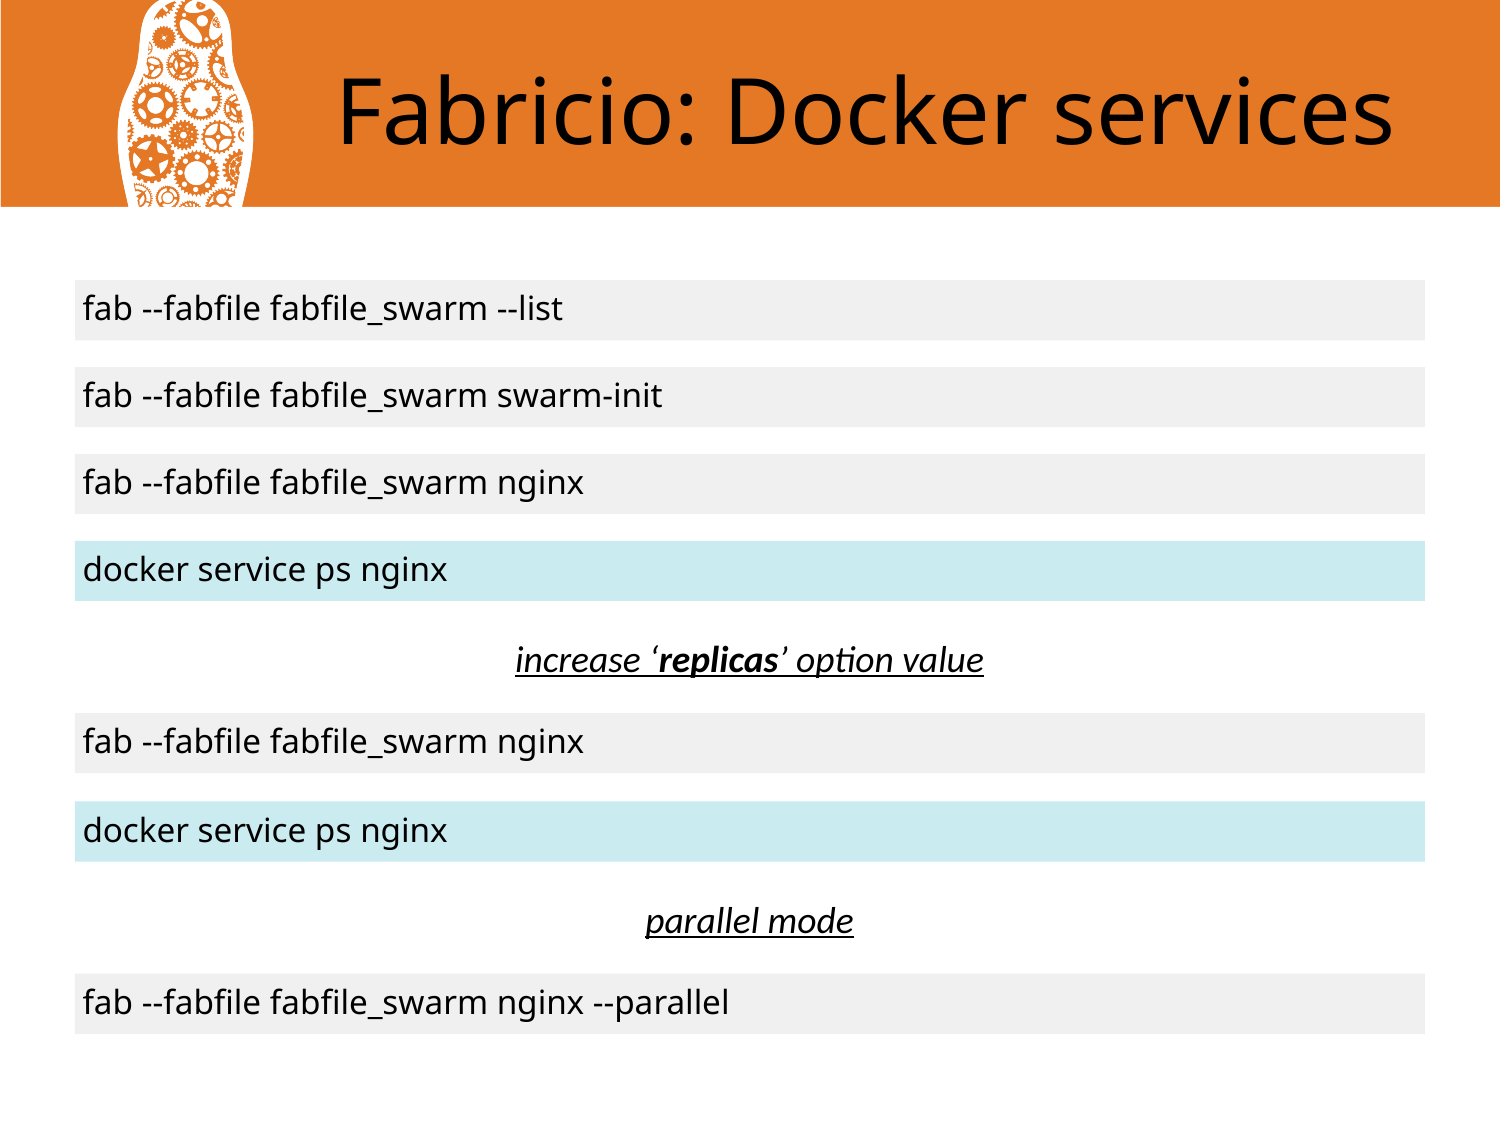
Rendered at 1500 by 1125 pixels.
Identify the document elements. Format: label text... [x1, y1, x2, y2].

text_box fab --fabfile fabfile_swarm nginx [74, 453, 1425, 515]
text_box fab --fabfile fabfile_swarm nginx [74, 713, 1425, 774]
text_box increase ‘replicas’ option value [507, 627, 992, 688]
title Fabricio: Docker services [249, 14, 1482, 203]
text_box fab --fabfile fabfile_swarm swarm-init [74, 367, 1425, 428]
text_box parallel mode [637, 888, 862, 949]
text_box docker service ps nginx [74, 801, 1425, 862]
list fab --fabfile fabfile_swarm --list [74, 279, 1426, 341]
text_box docker service ps nginx [74, 540, 1425, 601]
picture [0, 0, 1500, 1125]
text_box fab --fabfile fabfile_swarm nginx --parallel [74, 973, 1425, 1034]
